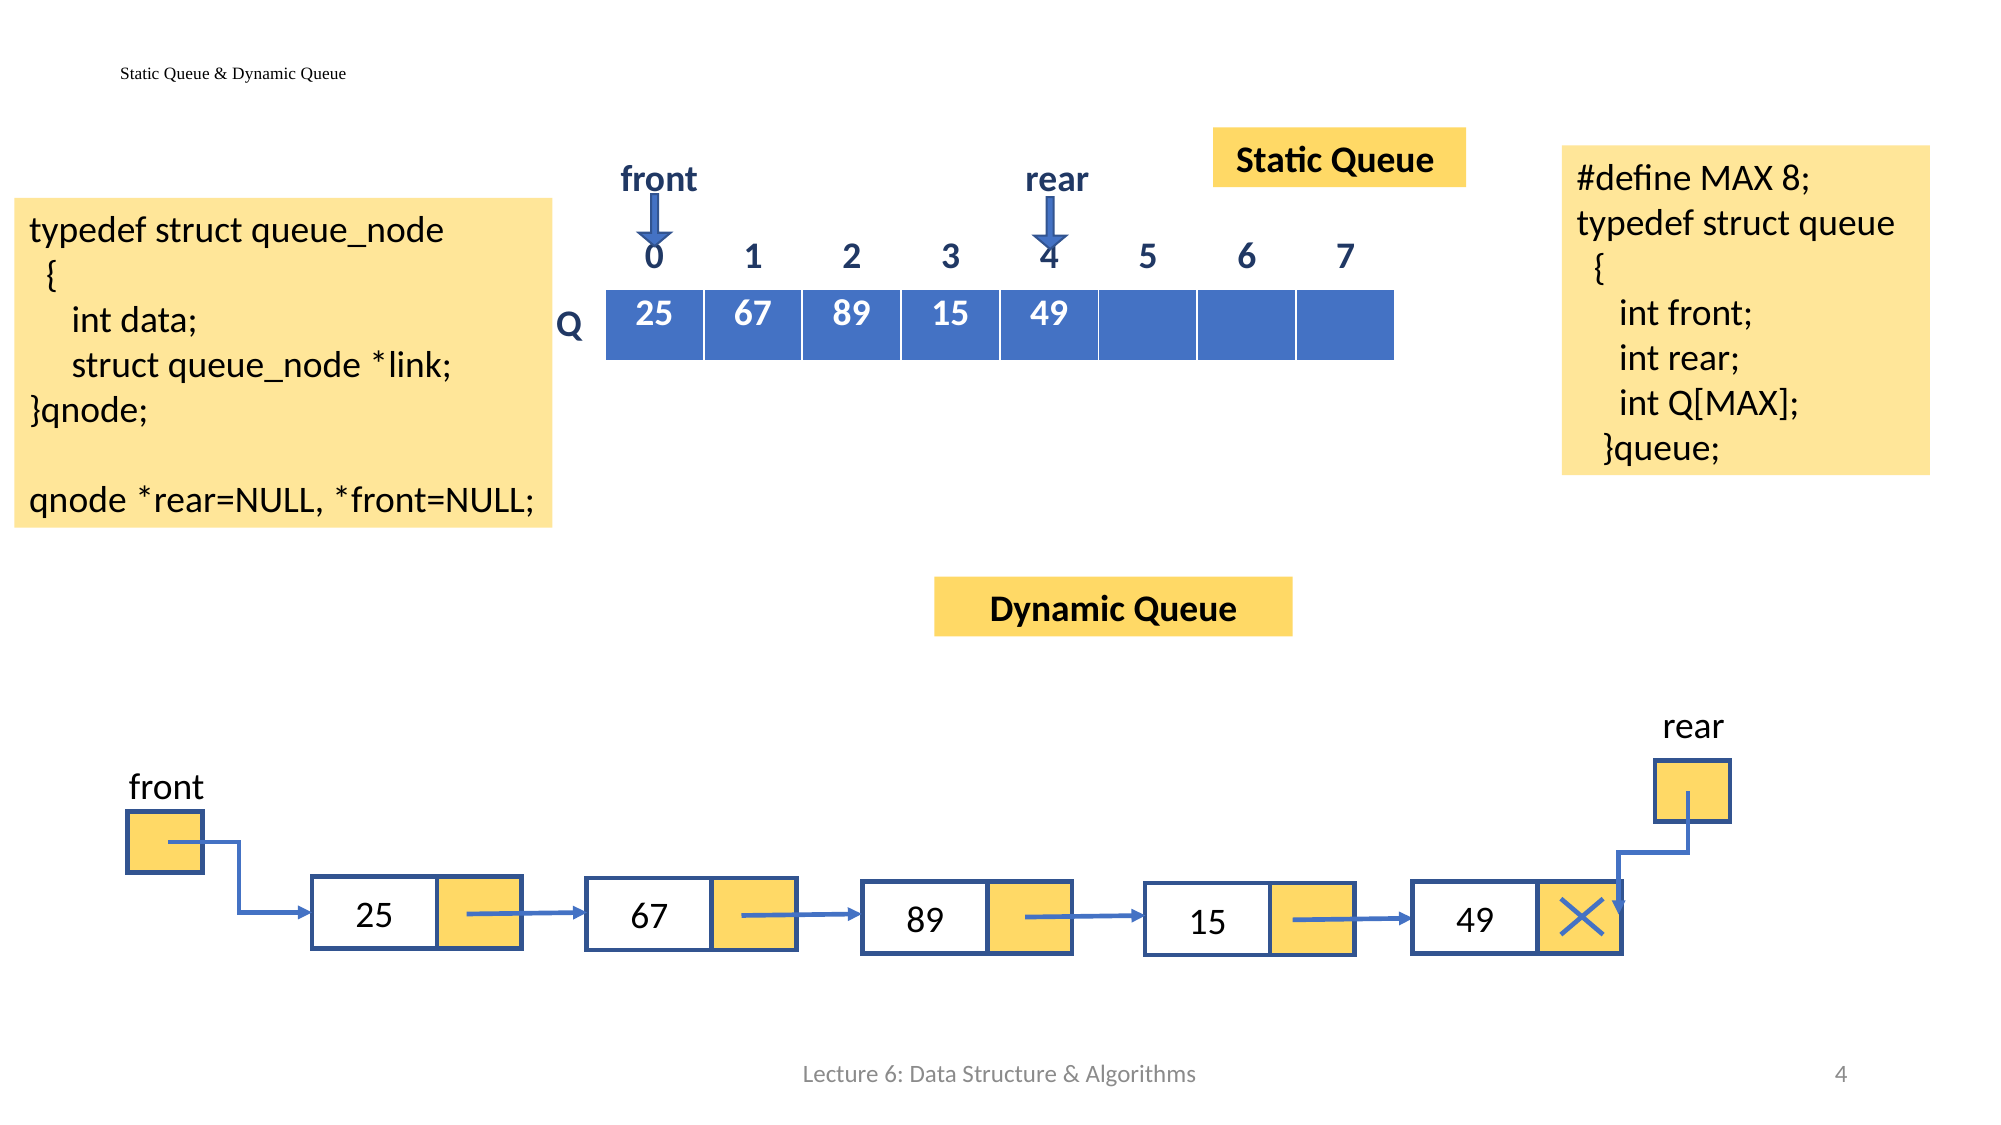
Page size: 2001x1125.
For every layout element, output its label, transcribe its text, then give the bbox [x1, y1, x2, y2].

footer Lecture 6: Data Structure & Algorithms [662, 1042, 1338, 1103]
table_header 2 [803, 234, 900, 283]
table_header [1297, 290, 1394, 360]
text_box Static Queue [1213, 127, 1467, 188]
text_box [1654, 760, 1731, 822]
table_header 0 [606, 234, 703, 283]
text_box #define MAX 8; typedef struct queue { int front; int rear; int Q[MAX]; }queue; [1561, 145, 1930, 476]
title Static Queue & Dynamic Queue [104, 38, 1830, 112]
table_header [1198, 290, 1295, 360]
table_header 6 [1198, 234, 1295, 283]
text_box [1591, 817, 1715, 888]
table_header 67 [705, 290, 801, 360]
text_box typedef struct queue_node { int data; struct queue_node *link; }qnode; qnode *rear=NULL, *front=NULL; [14, 197, 553, 528]
table_header 3 [902, 234, 999, 283]
table_header 7 [1297, 234, 1394, 283]
text_box rear [984, 146, 1130, 207]
text_box rear [1621, 693, 1766, 754]
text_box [94, 754, 1622, 955]
table_header 5 [1099, 234, 1196, 283]
text_box Q [553, 291, 583, 351]
table_header 1 [705, 234, 801, 283]
text_box [1031, 196, 1069, 251]
table_header 4 [1001, 234, 1098, 283]
table_header 89 [803, 290, 900, 360]
table_header 25 [606, 290, 703, 360]
text_box Dynamic Queue [934, 576, 1293, 637]
slide_number 4 [1412, 1042, 1863, 1103]
text_box front [586, 146, 732, 207]
table_header [1099, 290, 1196, 360]
table_header 15 [902, 290, 999, 360]
table_header 49 [1001, 290, 1098, 360]
text_box [635, 193, 674, 248]
